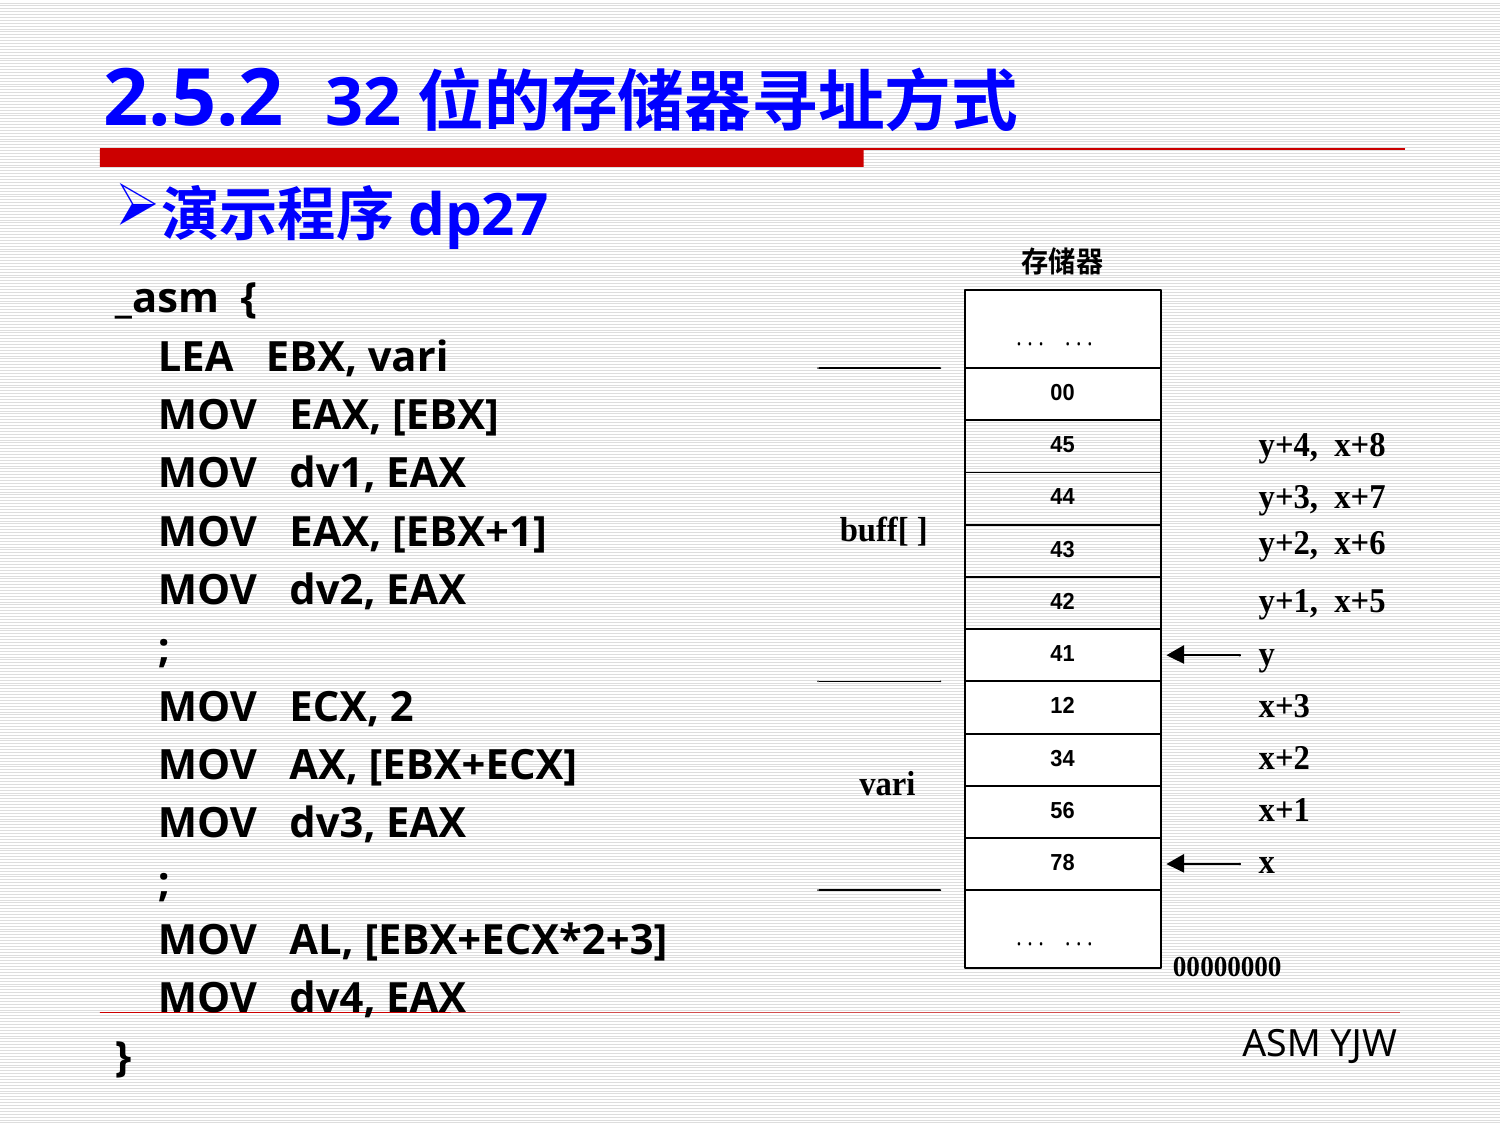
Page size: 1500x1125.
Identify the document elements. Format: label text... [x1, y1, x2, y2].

text_box _asm { LEA EBX, vari MOV EAX, [EBX] MOV dv1, EAX MOV EAX, [EBX+1] MOV dv2, EAX ; MOV ECX, 2 MOV AX, [EBX+ECX] MOV dv3, EAX ; MOV AL, [EBX+ECX*2+3] MOV dv4, EAX } [100, 255, 727, 1087]
title 2.5.2 32位的存储器寻址方式 [88, 42, 1448, 149]
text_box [714, 231, 1460, 1000]
text_box 演示程序dp27 [100, 169, 1400, 255]
